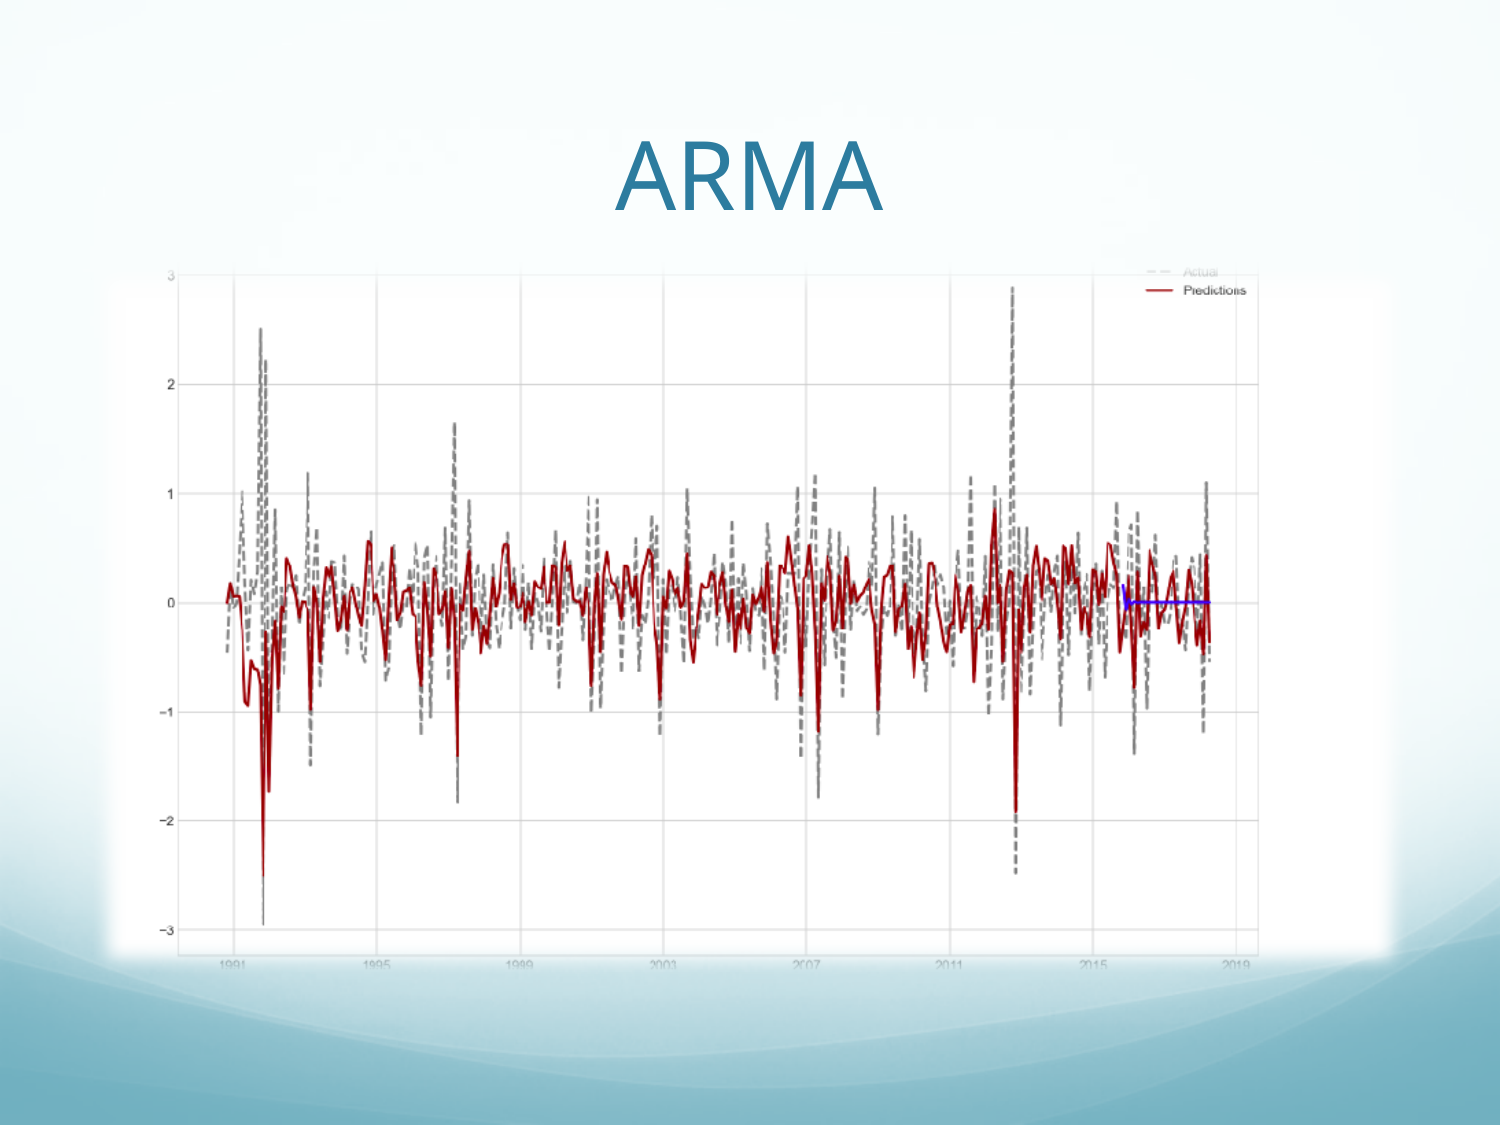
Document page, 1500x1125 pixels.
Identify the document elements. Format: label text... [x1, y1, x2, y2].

title ARMA [90, 17, 1410, 237]
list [89, 261, 1410, 976]
